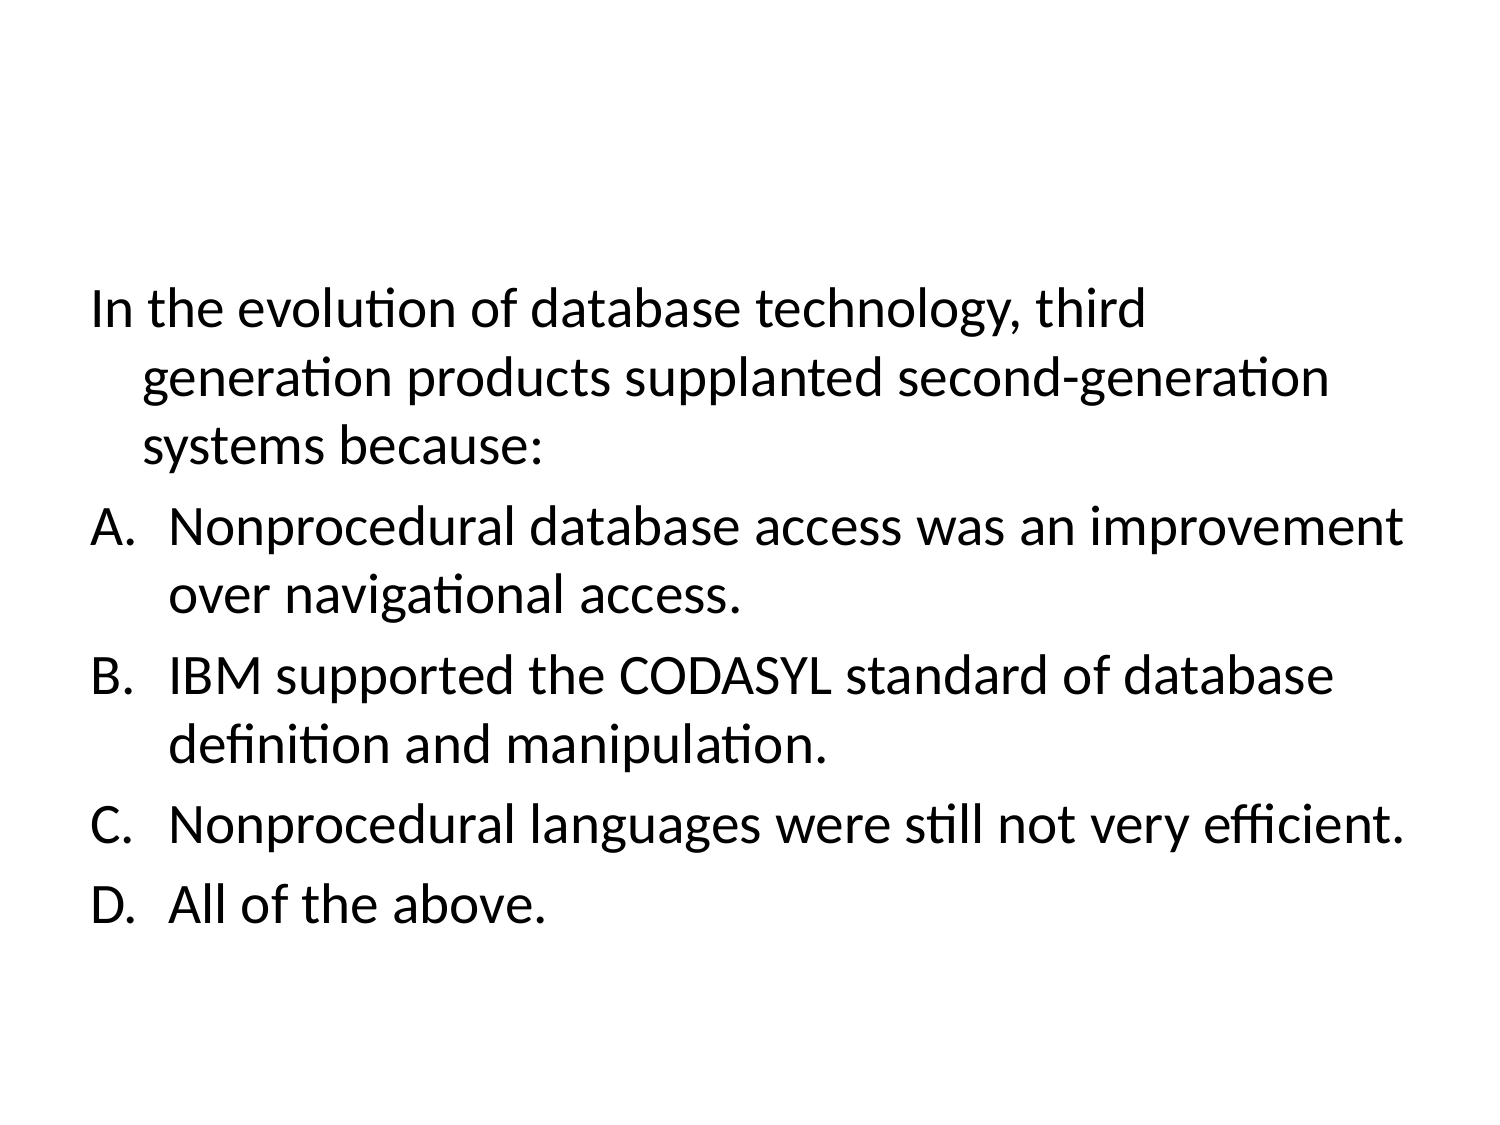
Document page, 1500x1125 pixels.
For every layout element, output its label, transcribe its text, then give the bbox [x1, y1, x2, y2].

list In the evolution of database technology, third generation products supplanted second-generation systems because: Nonprocedural database access was an improvement over navigational access. IBM supported the CODASYL standard of database definition and manipulation. Nonprocedural languages were still not very efficient. All of the above. [75, 262, 1425, 1005]
